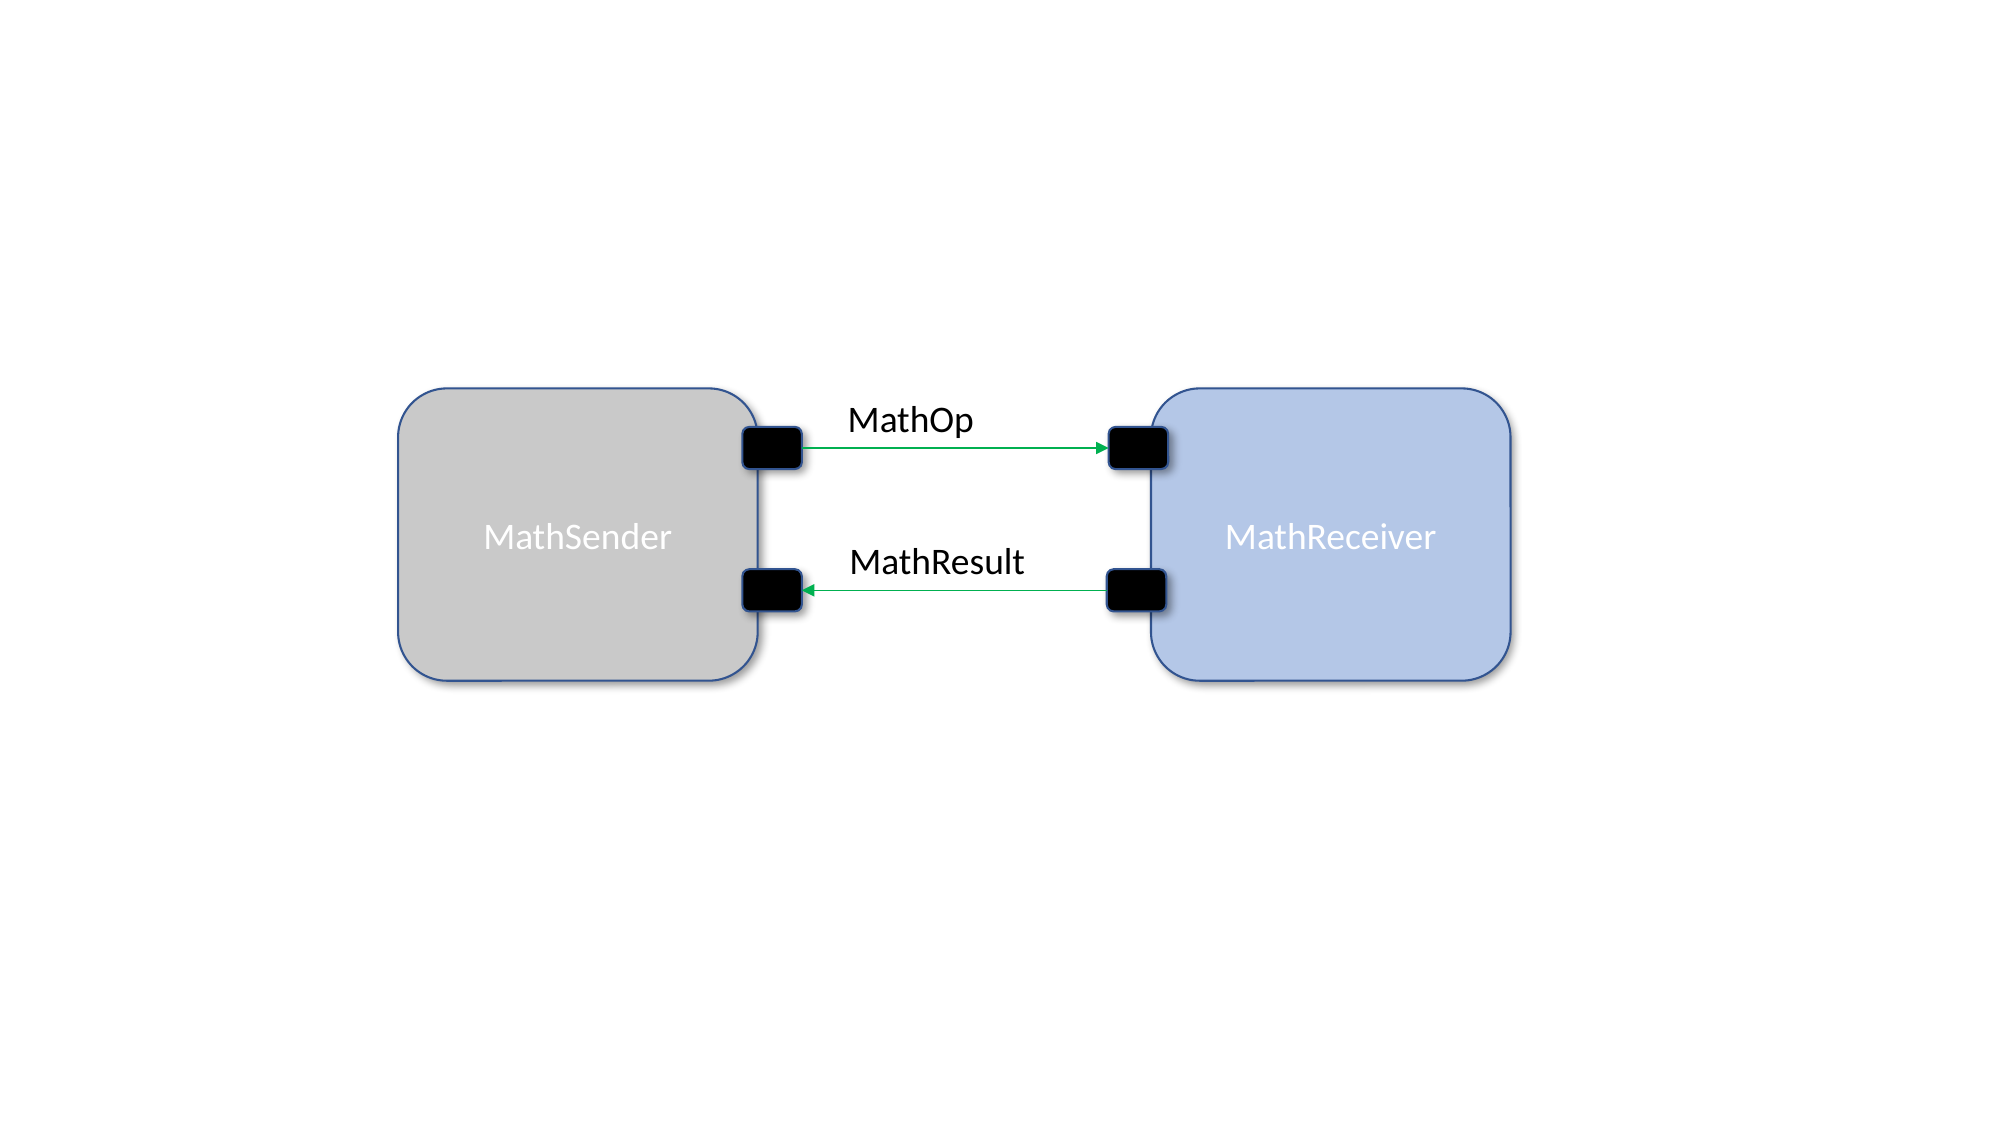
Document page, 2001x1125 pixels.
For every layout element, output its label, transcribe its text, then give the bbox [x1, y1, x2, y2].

text_box MathResult [834, 529, 1041, 590]
text_box MathSender [397, 387, 759, 682]
text_box [1107, 425, 1170, 471]
text_box [741, 425, 803, 471]
text_box [1105, 568, 1168, 613]
text_box MathOp [832, 387, 989, 447]
text_box [741, 568, 803, 613]
text_box MathReceiver [1149, 387, 1512, 682]
